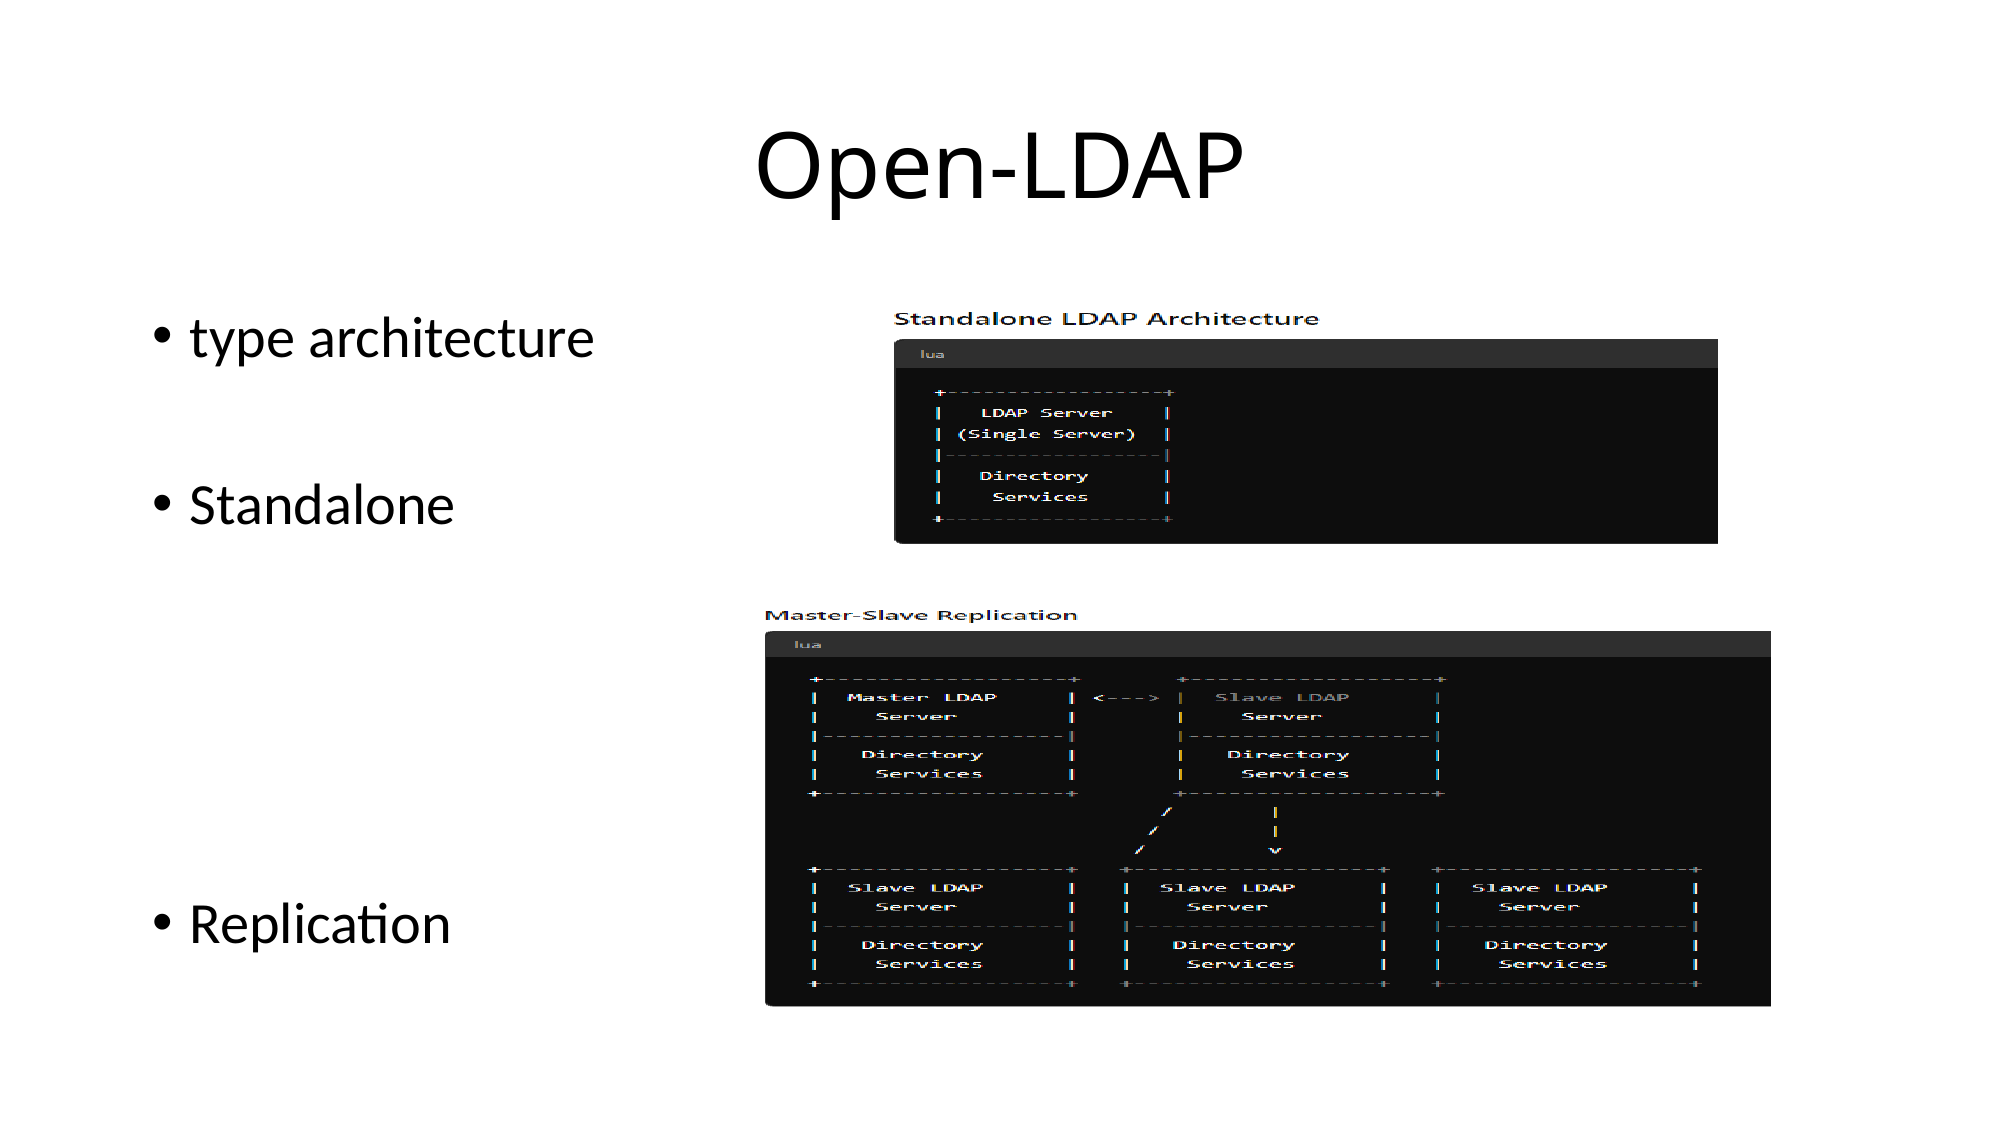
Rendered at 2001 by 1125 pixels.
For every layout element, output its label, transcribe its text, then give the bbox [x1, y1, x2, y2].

list type architecture Standalone Replication [137, 299, 1863, 1014]
picture [854, 299, 1718, 548]
picture [744, 605, 1771, 1014]
title Open-LDAP [137, 59, 1863, 278]
